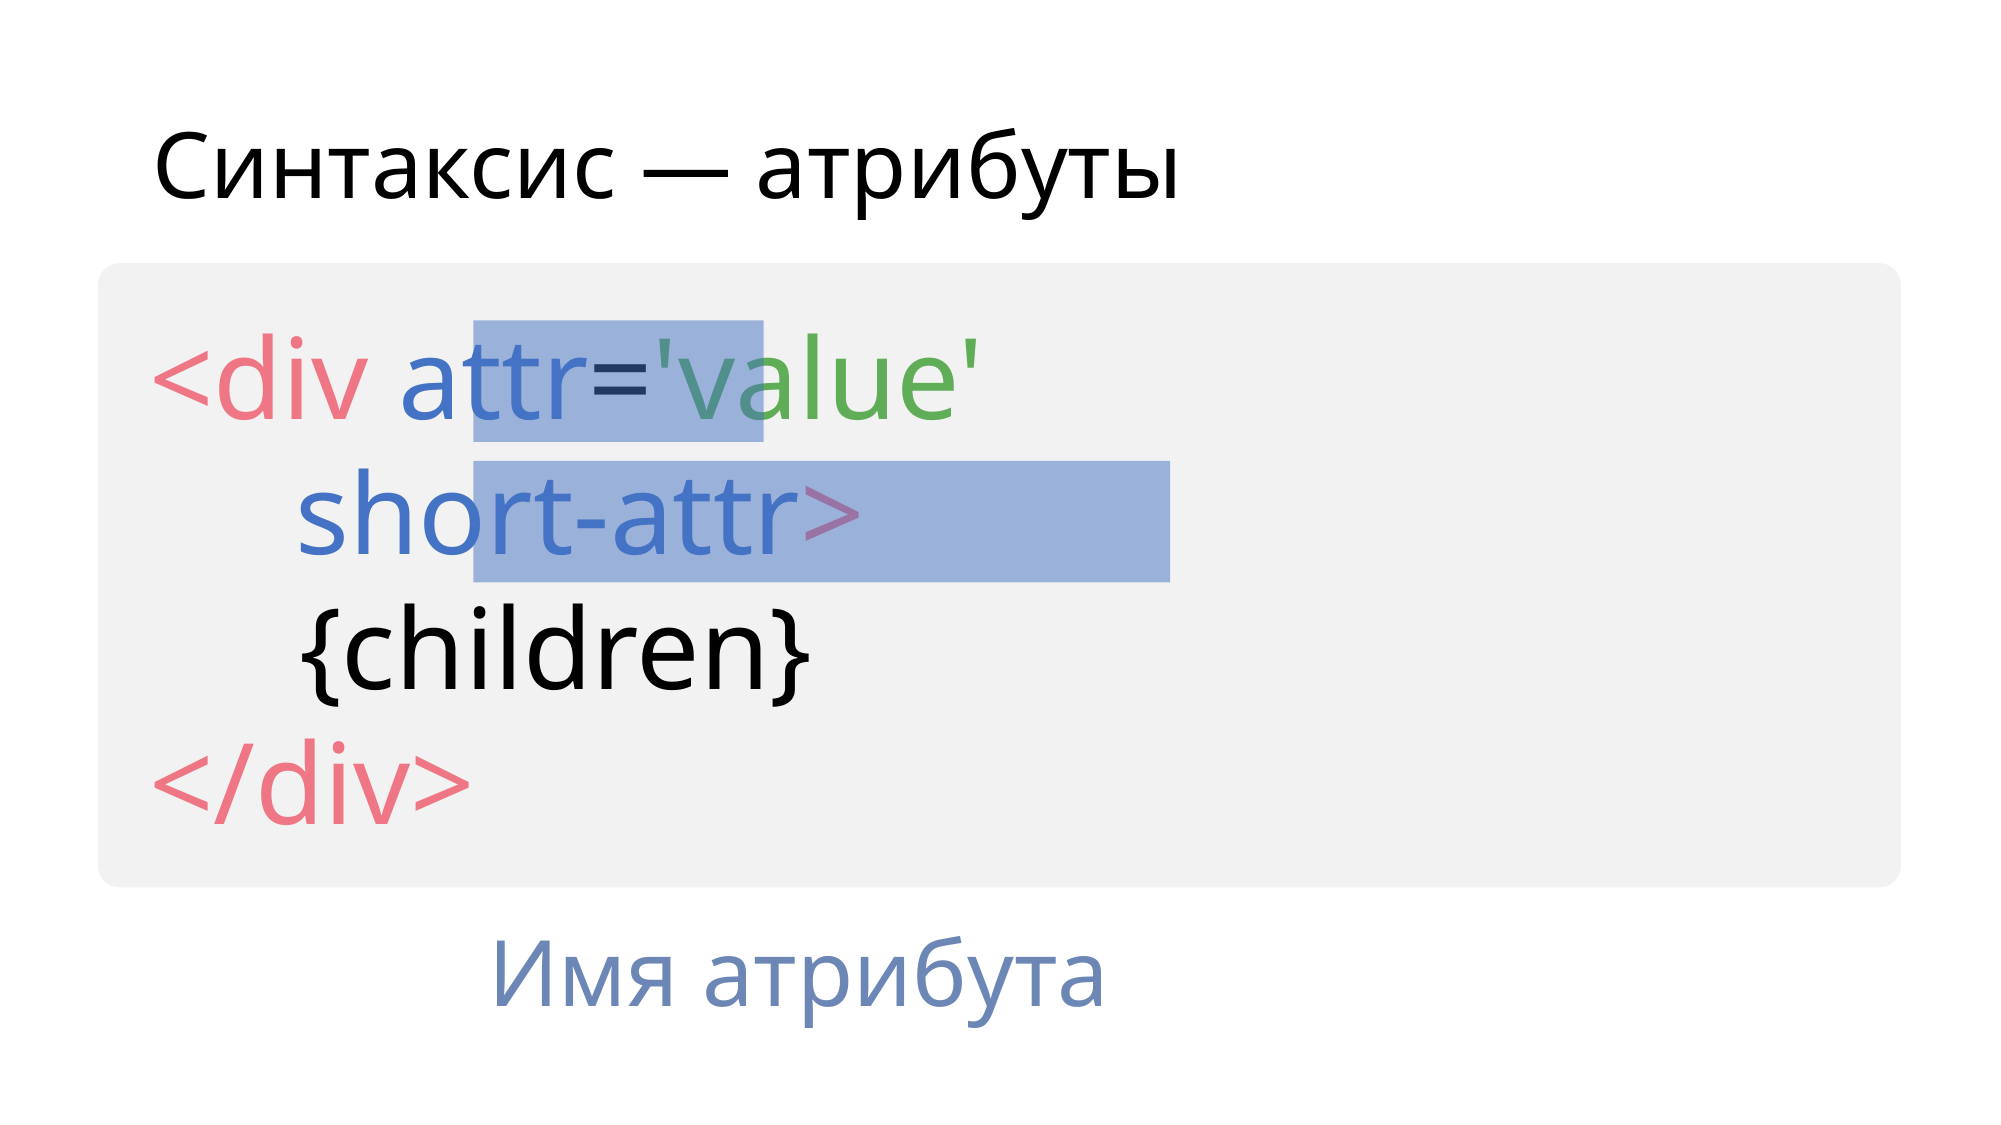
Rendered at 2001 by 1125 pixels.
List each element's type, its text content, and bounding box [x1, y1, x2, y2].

text_box Имя атрибута [473, 887, 1754, 1067]
text_box <div attr='value' short-attr> {children} </div> [96, 262, 1903, 889]
text_box [472, 460, 1171, 583]
text_box [472, 319, 765, 443]
title Синтаксис — атрибуты [137, 59, 1863, 262]
